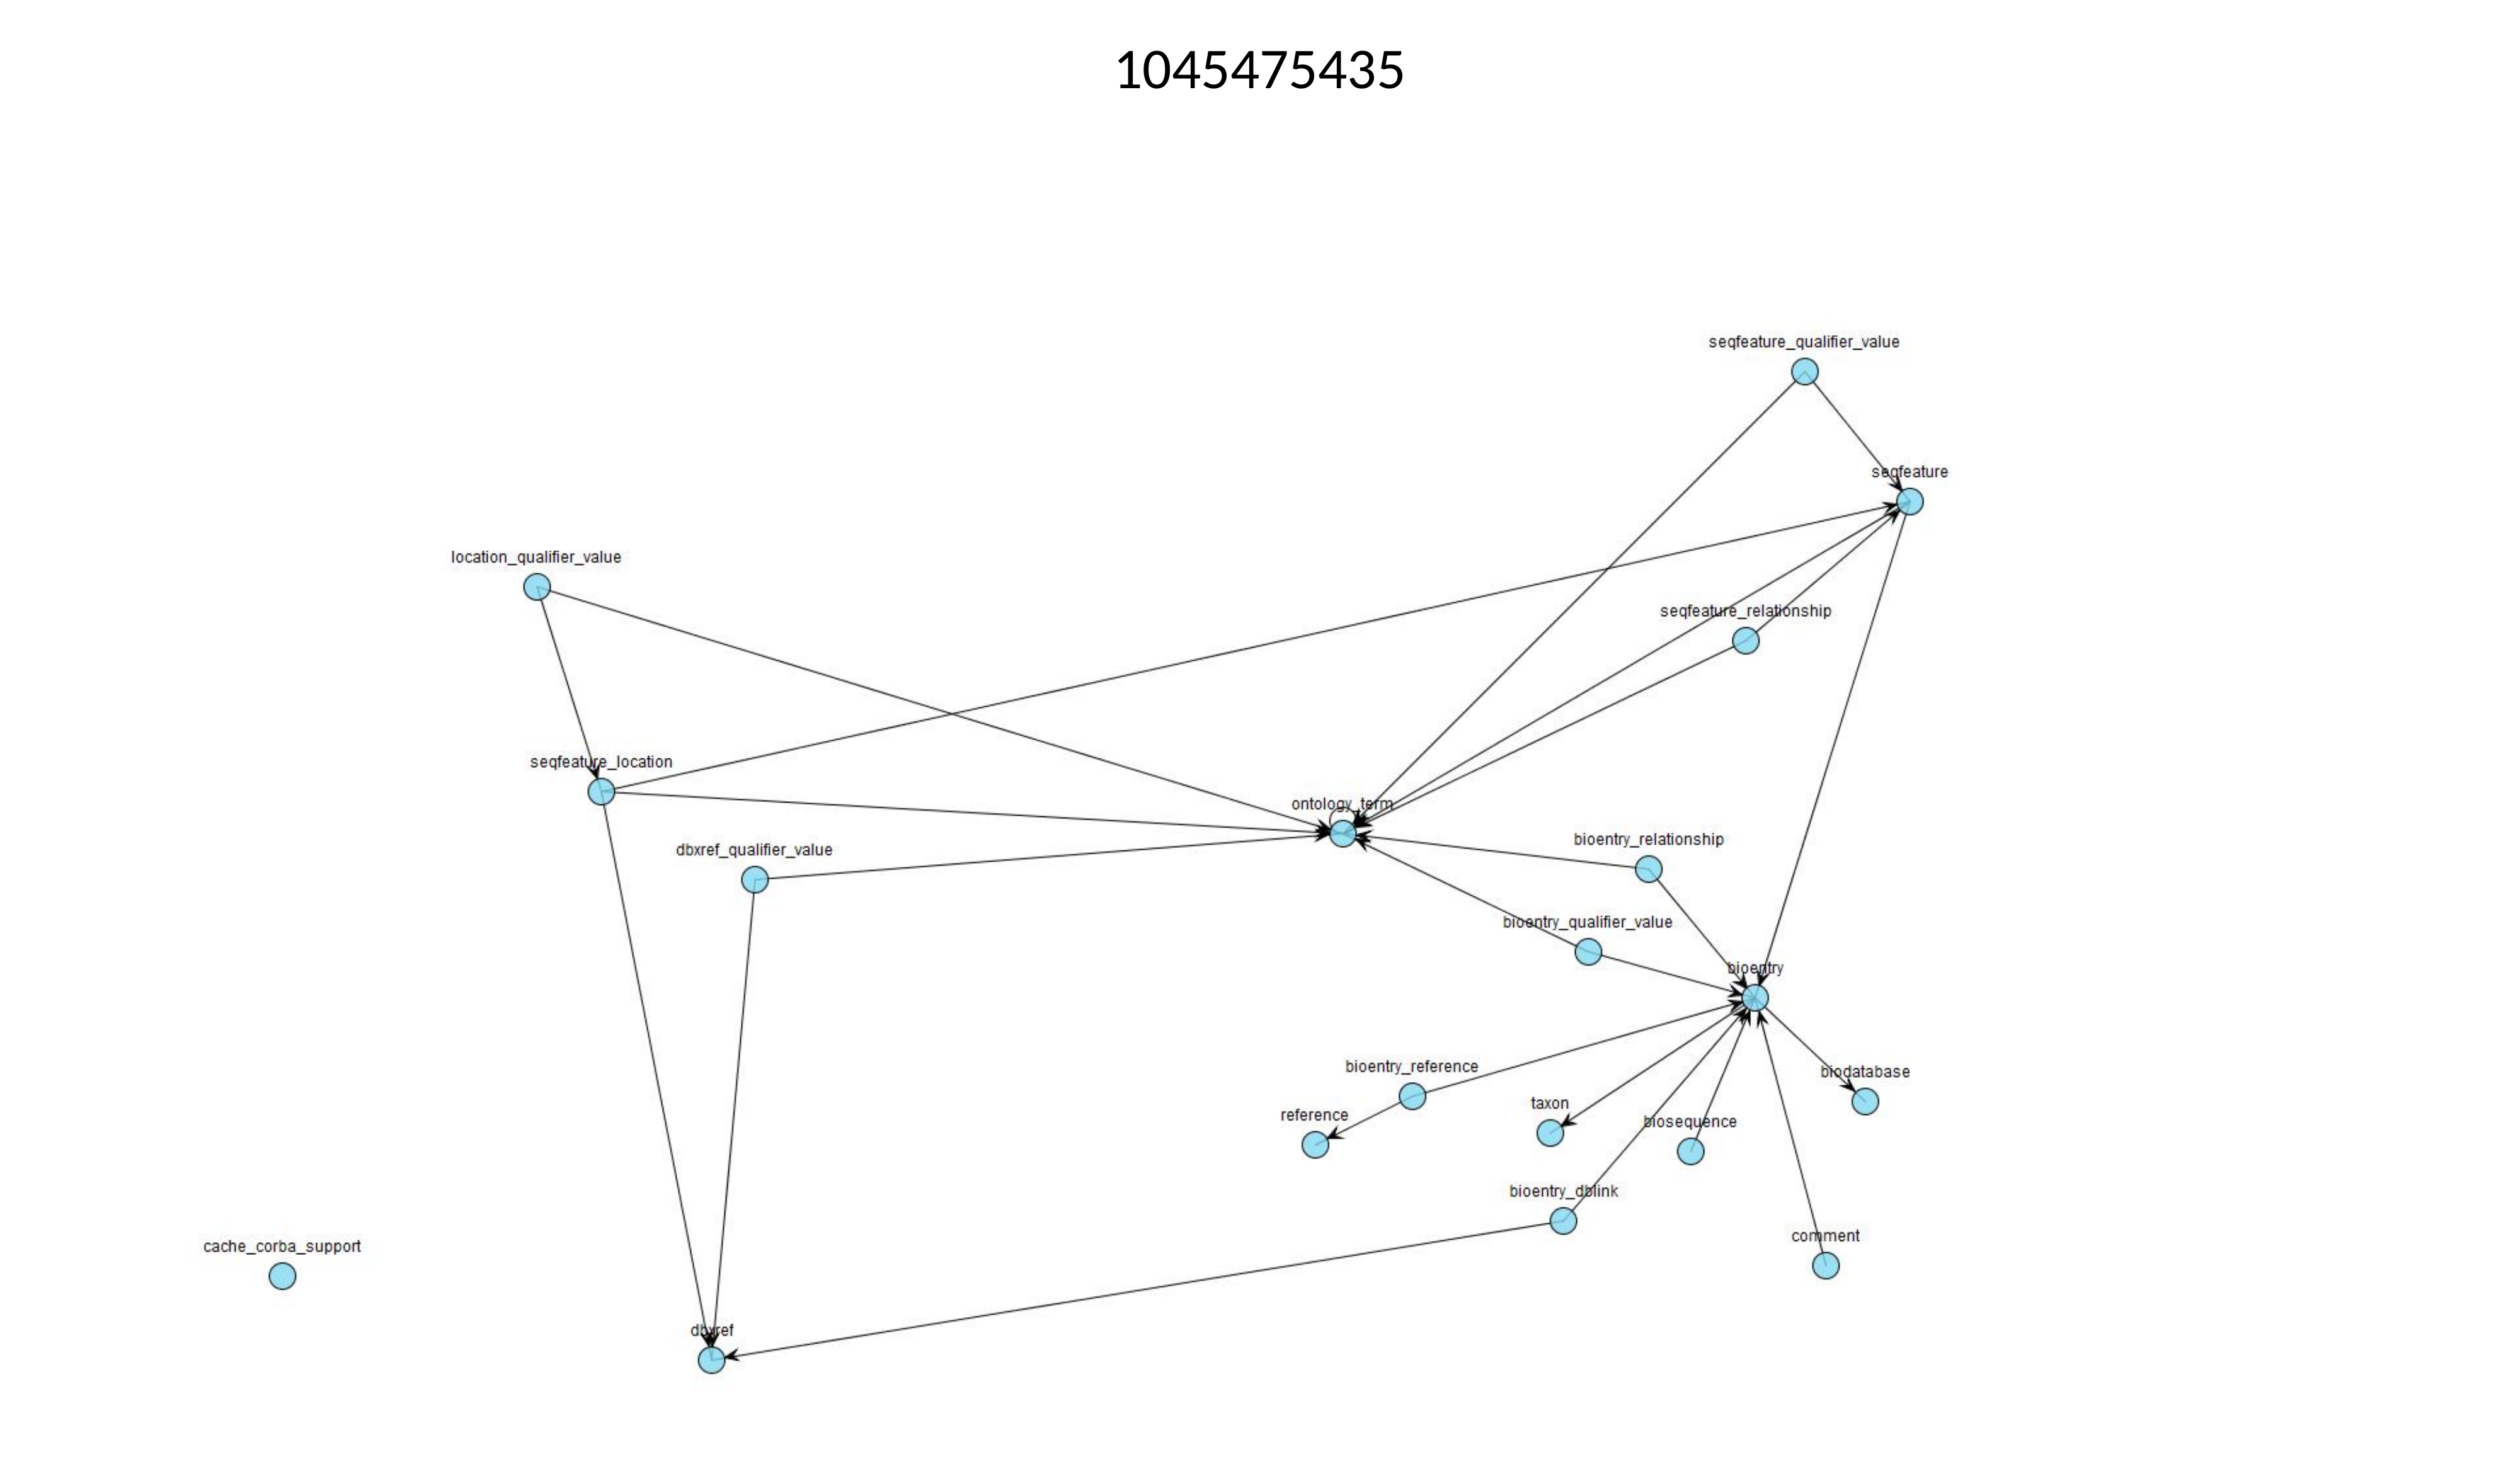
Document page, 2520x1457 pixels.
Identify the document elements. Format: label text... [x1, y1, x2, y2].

picture [0, 131, 2520, 1457]
title 1045475435 [0, 0, 2520, 131]
